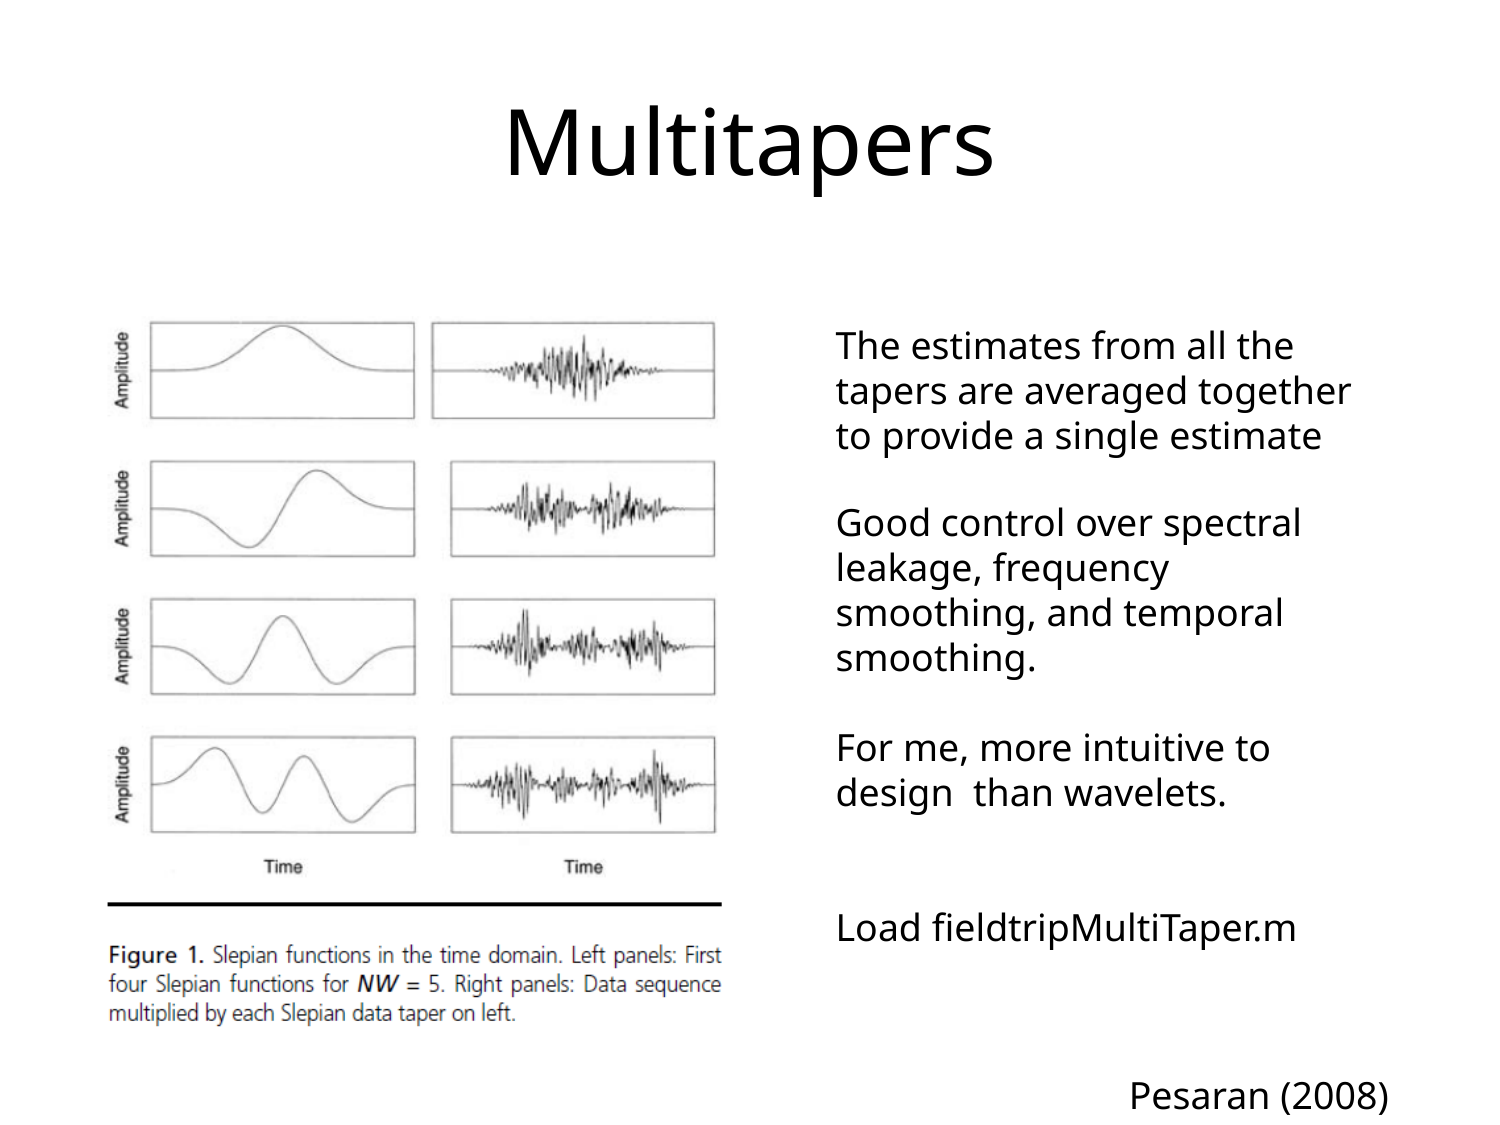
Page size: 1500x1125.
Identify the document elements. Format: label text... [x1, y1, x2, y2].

text_box The estimates from all the tapers are averaged together to provide a single estimate [820, 314, 1412, 465]
text_box Good control over spectral leakage, frequency smoothing, and temporal smoothing. For me, more intuitive to design than wavelets. Load fieldtripMultiTaper.m [820, 491, 1388, 957]
text_box Pesaran (2008) [1113, 1064, 1404, 1125]
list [88, 290, 743, 1050]
title Multitapers [75, 45, 1425, 233]
